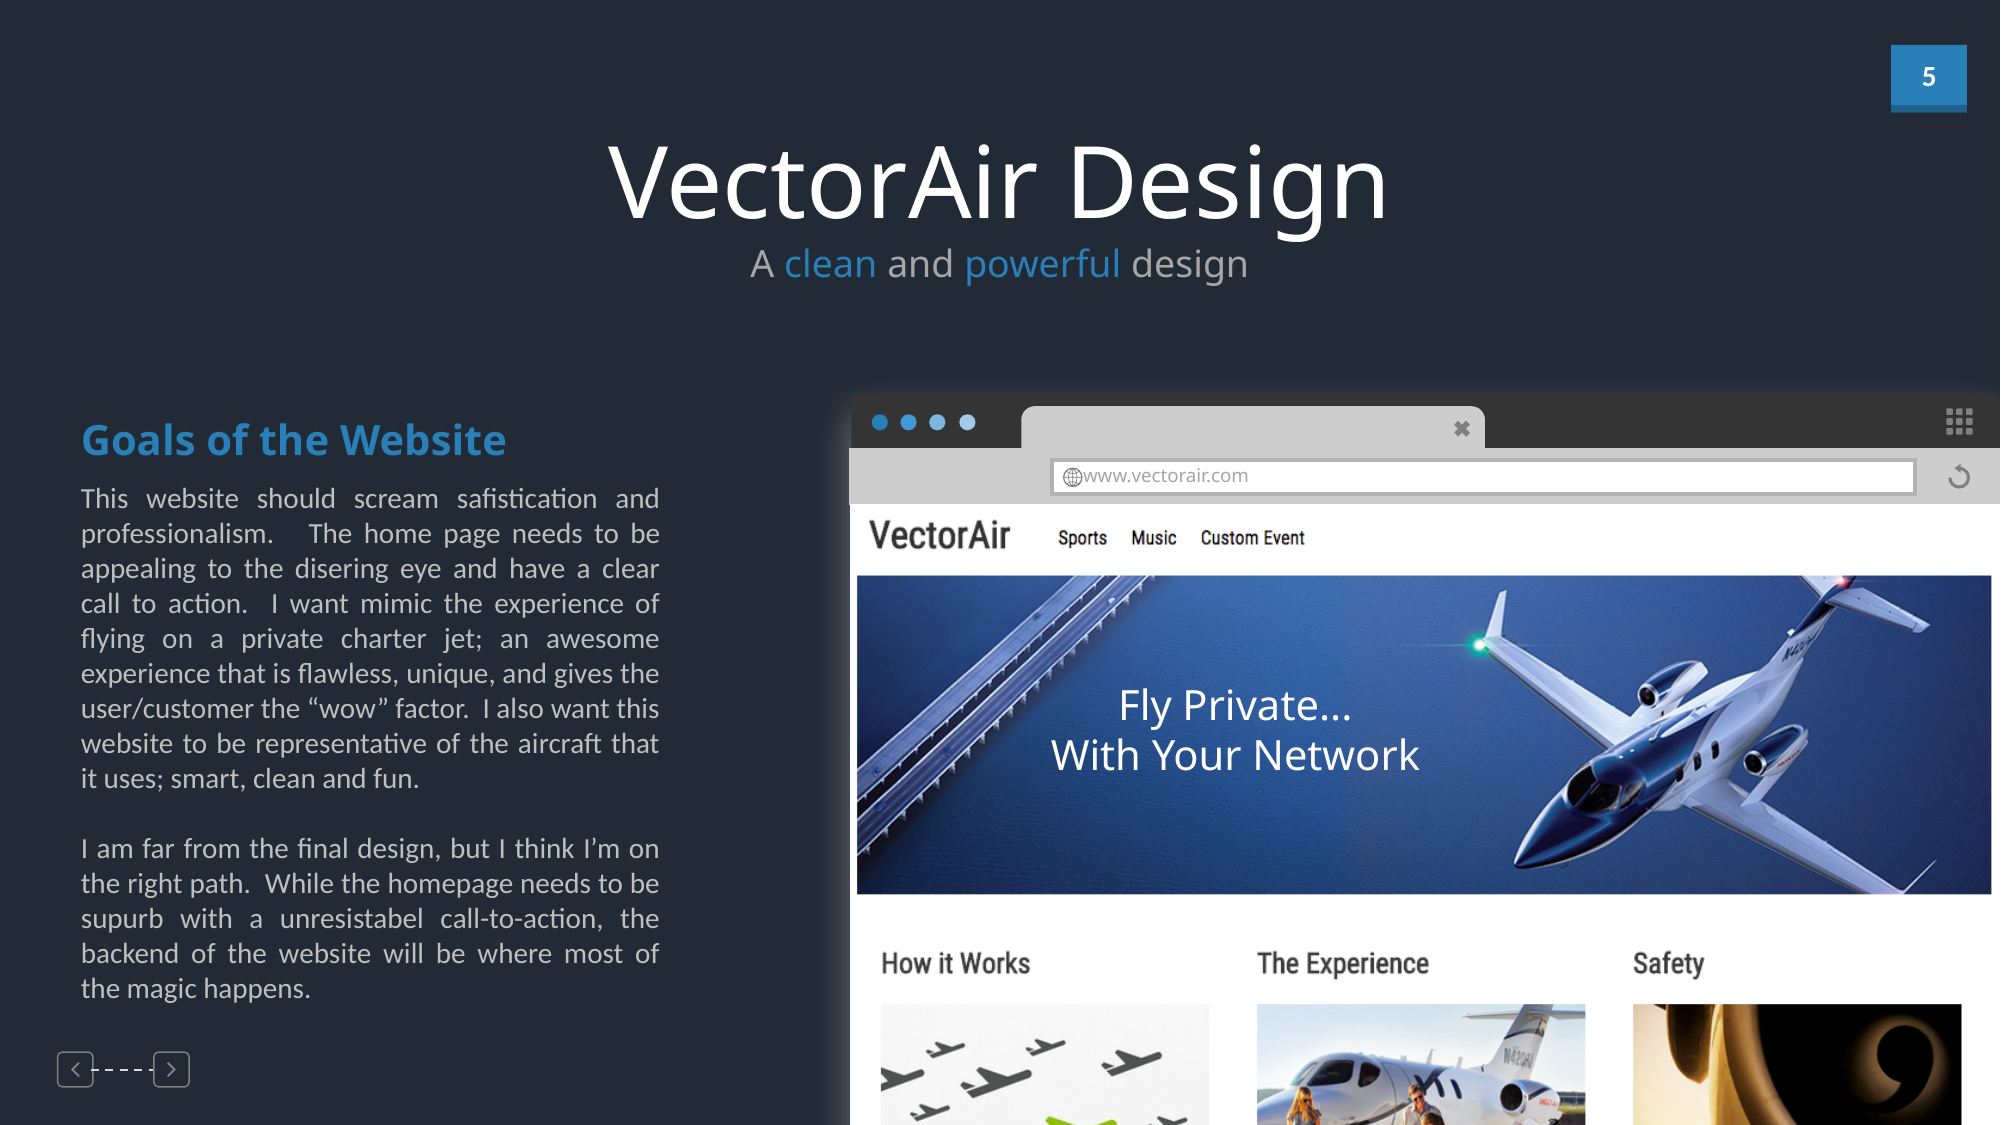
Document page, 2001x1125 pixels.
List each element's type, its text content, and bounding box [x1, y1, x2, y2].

text_box VectorAir Design [593, 111, 1407, 247]
text_box A clean and powerful design [735, 247, 1265, 293]
text_box Goals of the Website [66, 406, 755, 472]
picture [637, 504, 2001, 1125]
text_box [851, 393, 2000, 504]
text_box This website should scream safistication and professionalism. The home page needs to be appealing to the disering eye and have a clear call to action. I want mimic the experience of flying on a private charter jet; an awesome experience that is flawless, unique, and gives the user/customer the “wow” factor. I also want this website to be representative of the aircraft that it uses; smart, clean and fun. I am far from the final design, but I think I’m on the right path. While the homepage needs to be supurb with a unresistabel call-to-action, the backend of the website will be where most of the magic happens. [66, 472, 676, 1012]
